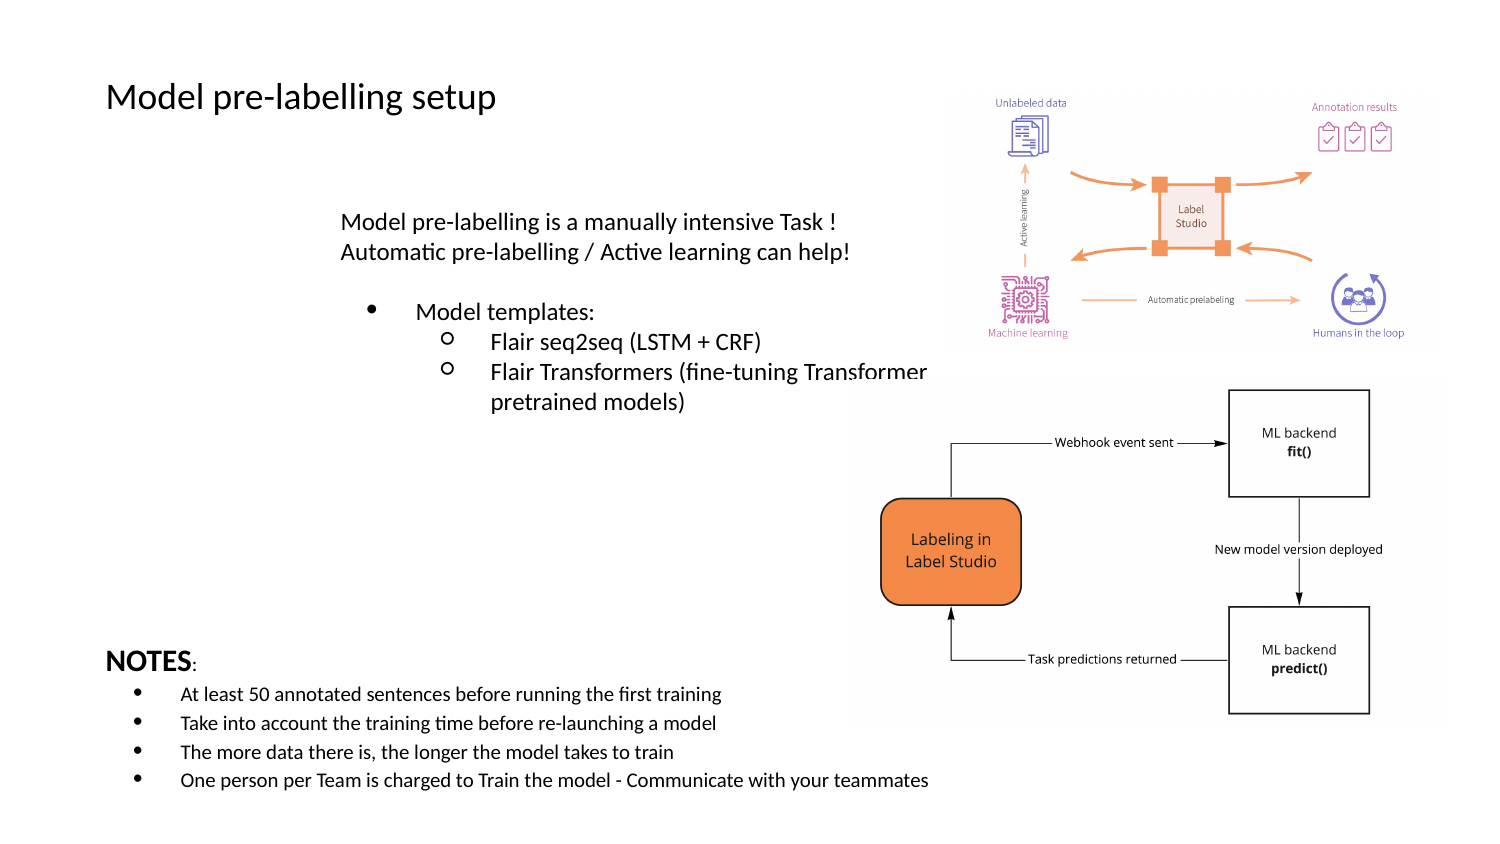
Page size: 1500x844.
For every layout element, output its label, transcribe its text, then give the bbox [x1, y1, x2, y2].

text_box Model pre-labelling setup [94, 66, 670, 123]
text_box NOTES: At least 50 annotated sentences before running the first training Take into account the training time before re-launching a model The more data there is, the longer the model takes to train One person per Team is charged to Train the model - Communicate with your teammates [94, 634, 1110, 798]
picture [945, 93, 1437, 348]
text_box Model pre-labelling is a manually intensive Task ! Automatic pre-labelling / Active learning can help! Model templates: Flair seq2seq (LSTM + CRF) Flair Transformers (fine-tuning Transformer pretrained models) [329, 200, 992, 452]
picture [851, 379, 1444, 730]
